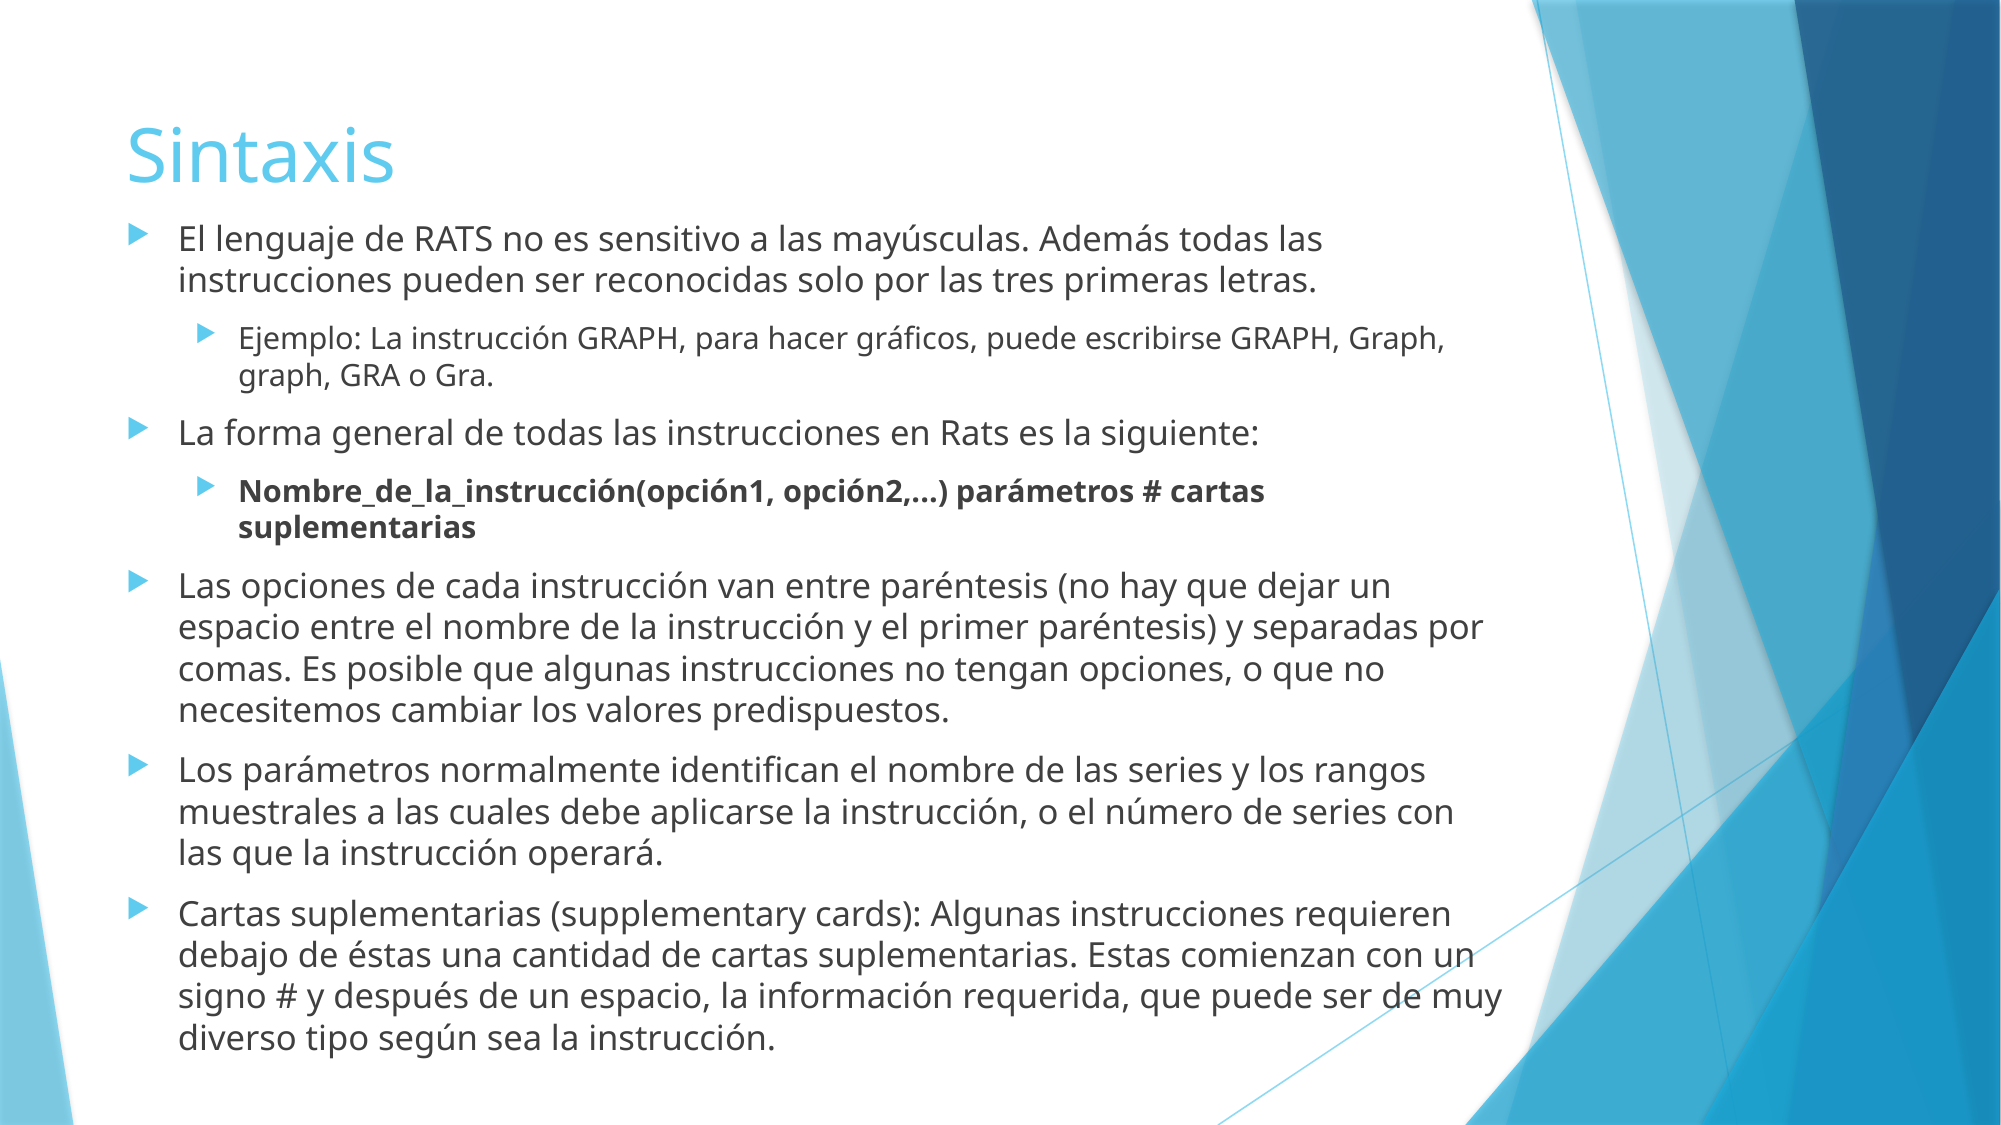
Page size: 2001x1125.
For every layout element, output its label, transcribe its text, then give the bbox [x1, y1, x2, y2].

list El lenguaje de RATS no es sensitivo a las mayúsculas. Además todas las instrucciones pueden ser reconocidas solo por las tres primeras letras. Ejemplo: La instrucción GRAPH, para hacer gráficos, puede escribirse GRAPH, Graph, graph, GRA o Gra. La forma general de todas las instrucciones en Rats es la siguiente: Nombre_de_la_instrucción(opción1, opción2,...) parámetros # cartas suplementarias Las opciones de cada instrucción van entre paréntesis (no hay que dejar un espacio entre el nombre de la instrucción y el primer paréntesis) y separadas por comas. Es posible que algunas instrucciones no tengan opciones, o que no necesitemos cambiar los valores predispuestos. Los parámetros normalmente identifican el nombre de las series y los rangos muestrales a las cuales debe aplicarse la instrucción, o el número de series con las que la instrucción operará. Cartas suplementarias (supplementary cards): Algunas instrucciones requieren debajo de éstas una cantidad de cartas suplementarias. Estas comienzan con un signo # y después de un espacio, la información requerida, que puede ser de muy diverso tipo según sea la instrucción. [111, 209, 1522, 1072]
title Sintaxis [111, 99, 1522, 209]
